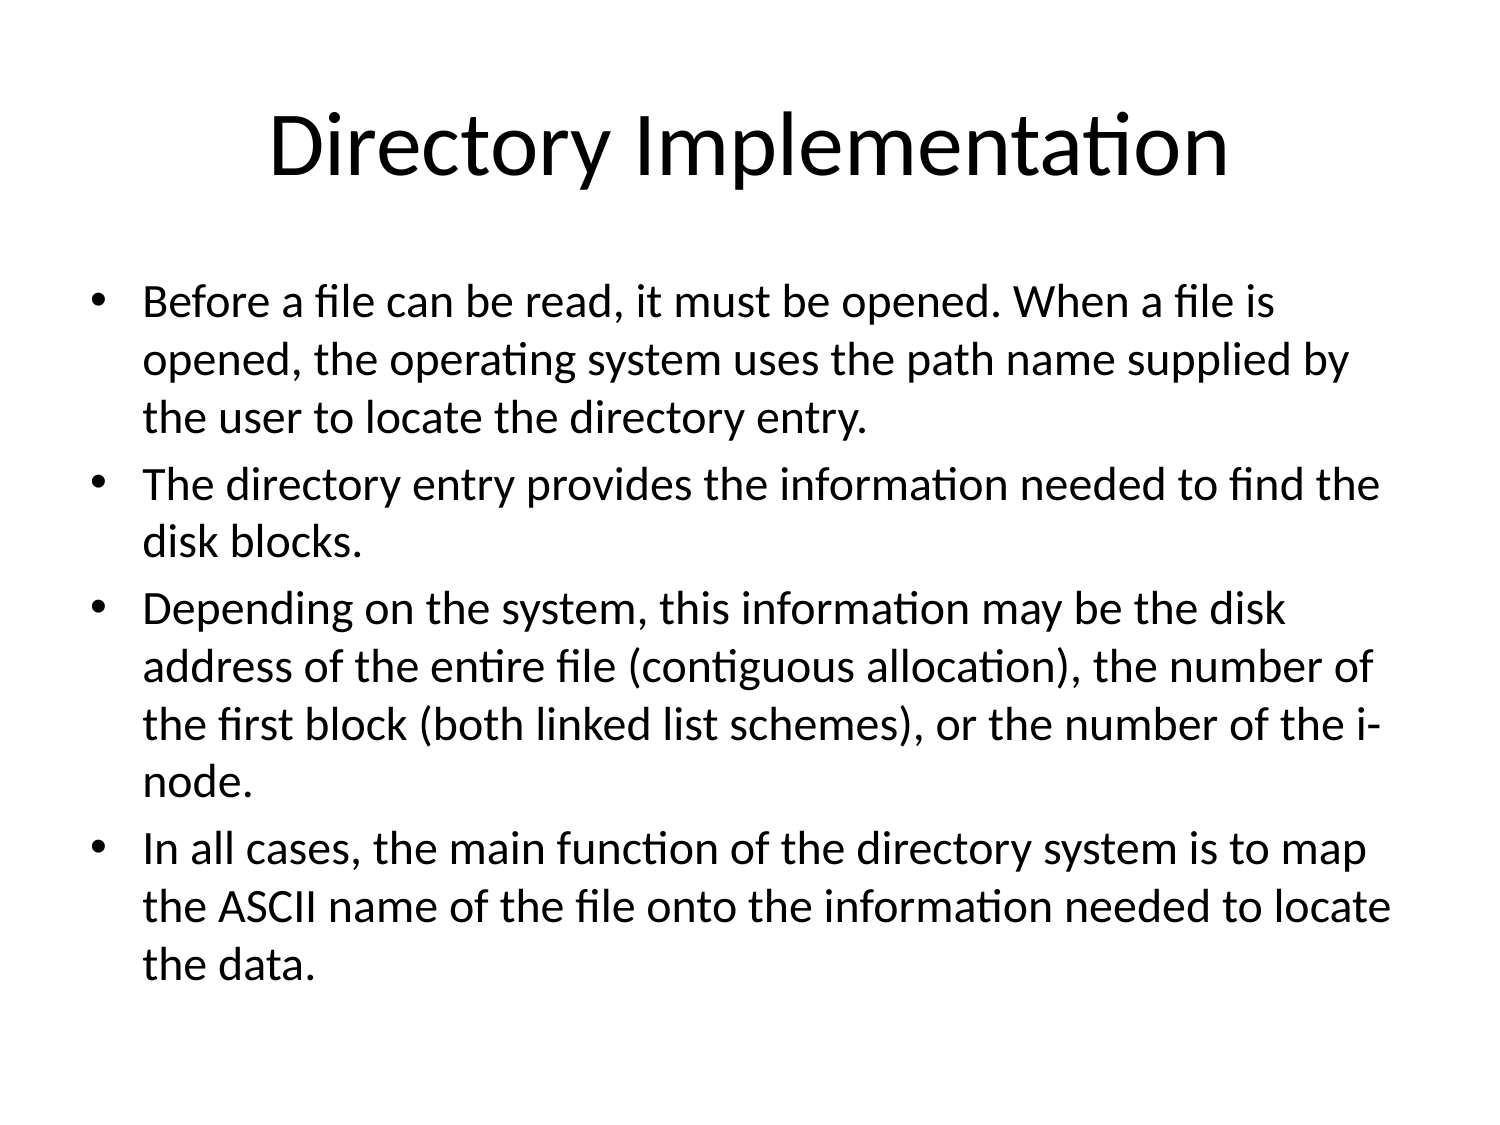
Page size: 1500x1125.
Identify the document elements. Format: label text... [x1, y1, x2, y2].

list Before a file can be read, it must be opened. When a file is opened, the operating system uses the path name supplied by the user to locate the directory entry. The directory entry provides the information needed to find the disk blocks. Depending on the system, this information may be the disk address of the entire file (contiguous allocation), the number of the first block (both linked list schemes), or the number of the i-node. In all cases, the main function of the directory system is to map the ASCII name of the file onto the information needed to locate the data. [75, 262, 1425, 1005]
title Directory Implementation [75, 45, 1425, 233]
